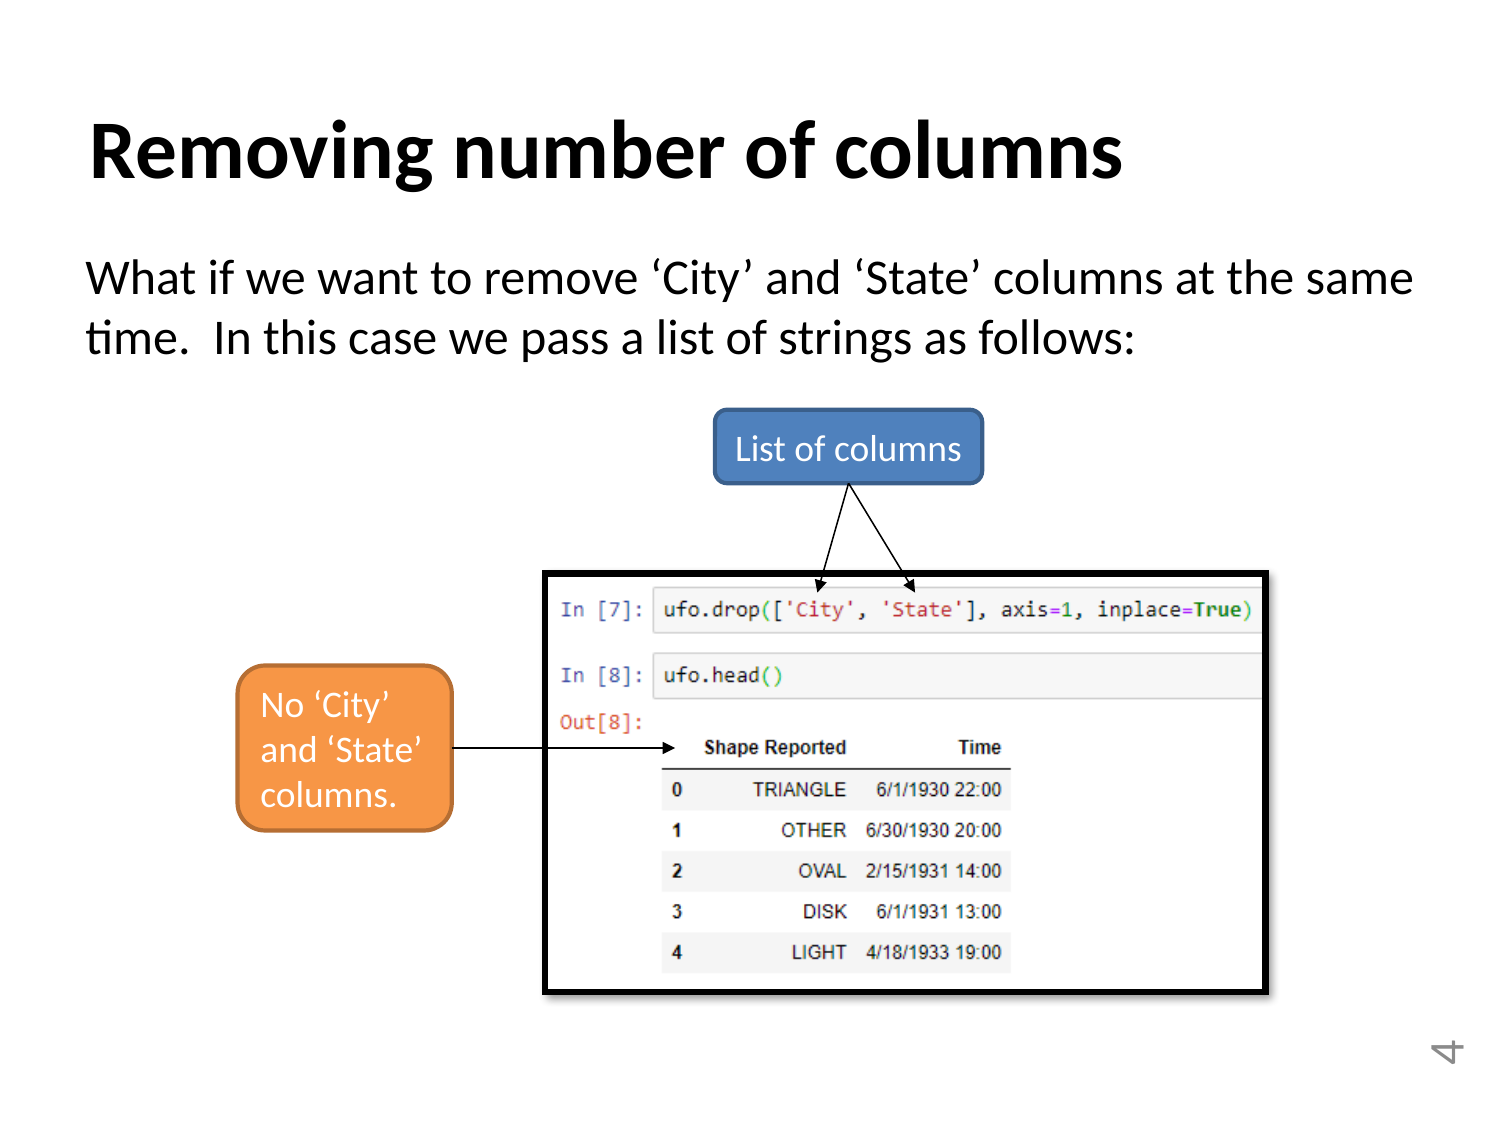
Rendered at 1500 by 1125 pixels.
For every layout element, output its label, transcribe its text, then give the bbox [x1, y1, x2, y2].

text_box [237, 409, 1263, 990]
text_box What if we want to remove ‘City’ and ‘State’ columns at the same time. In this case we pass a list of strings as follows: [70, 237, 1434, 373]
text_box Removing number of columns [74, 87, 1438, 203]
slide_number 4 [1412, 1025, 1475, 1125]
